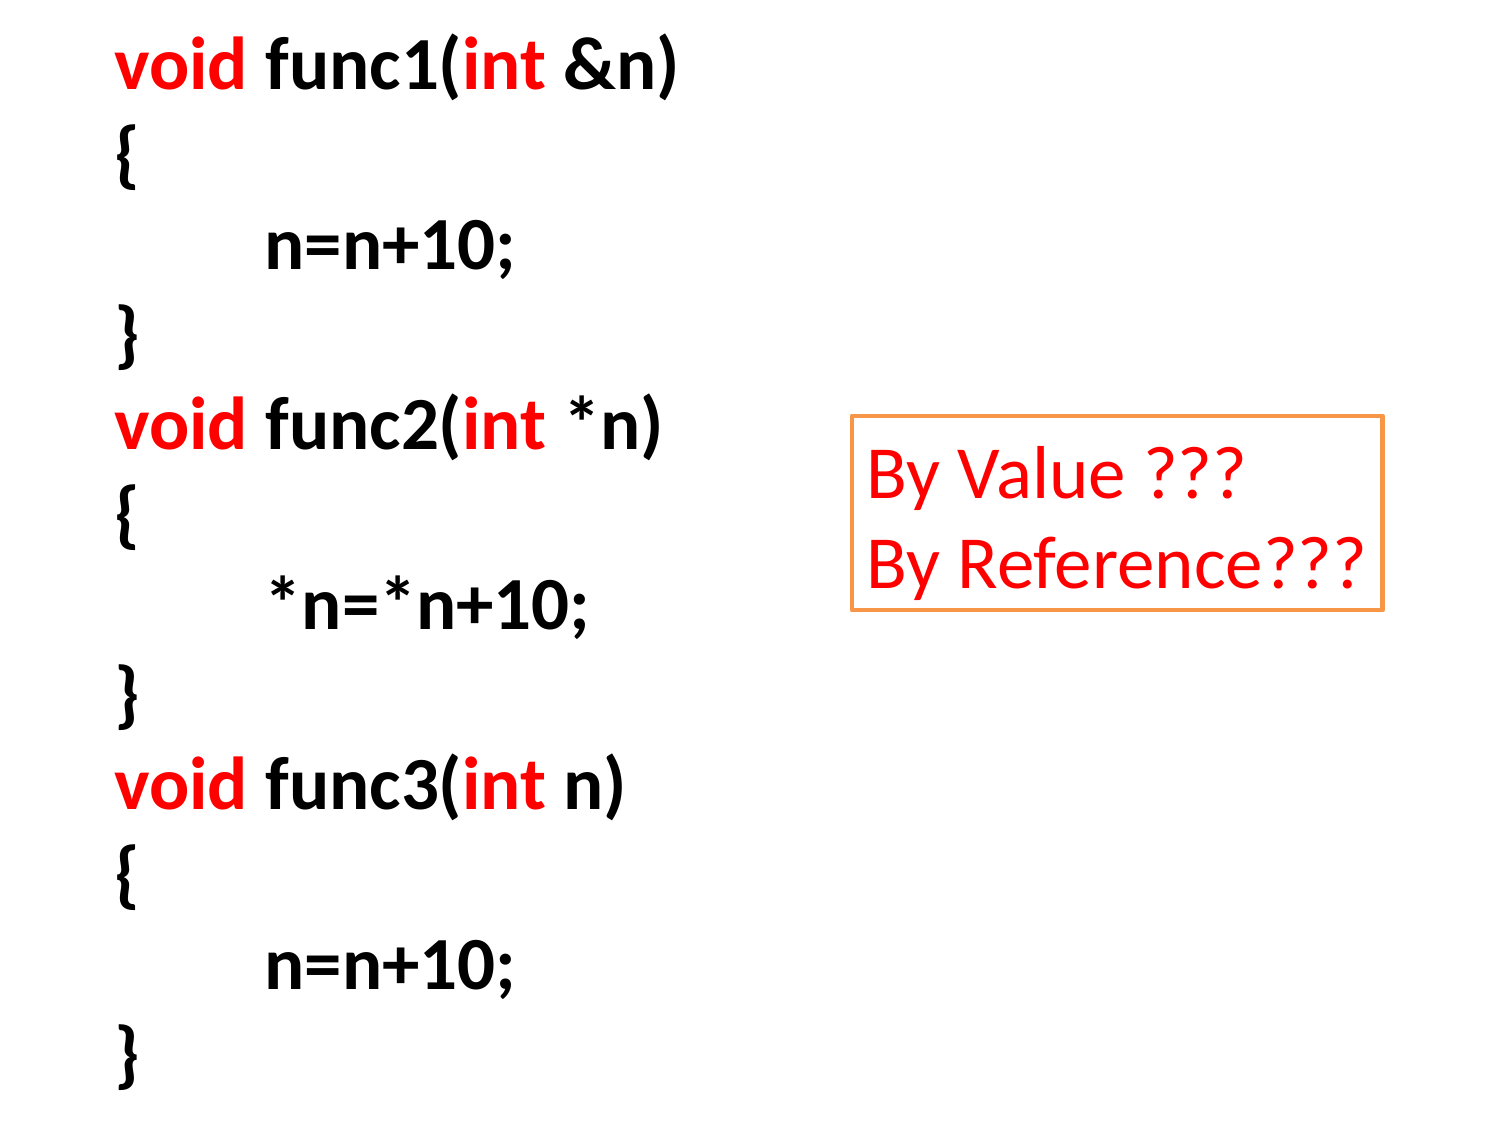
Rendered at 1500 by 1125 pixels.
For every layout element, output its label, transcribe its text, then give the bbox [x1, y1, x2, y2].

text_box By Value ??? By Reference??? [850, 414, 1385, 612]
text_box void func1(int &n) { n=n+10; } void func2(int *n) { *n=*n+10; } void func3(int n) { n=n+10; } [99, 6, 775, 1102]
